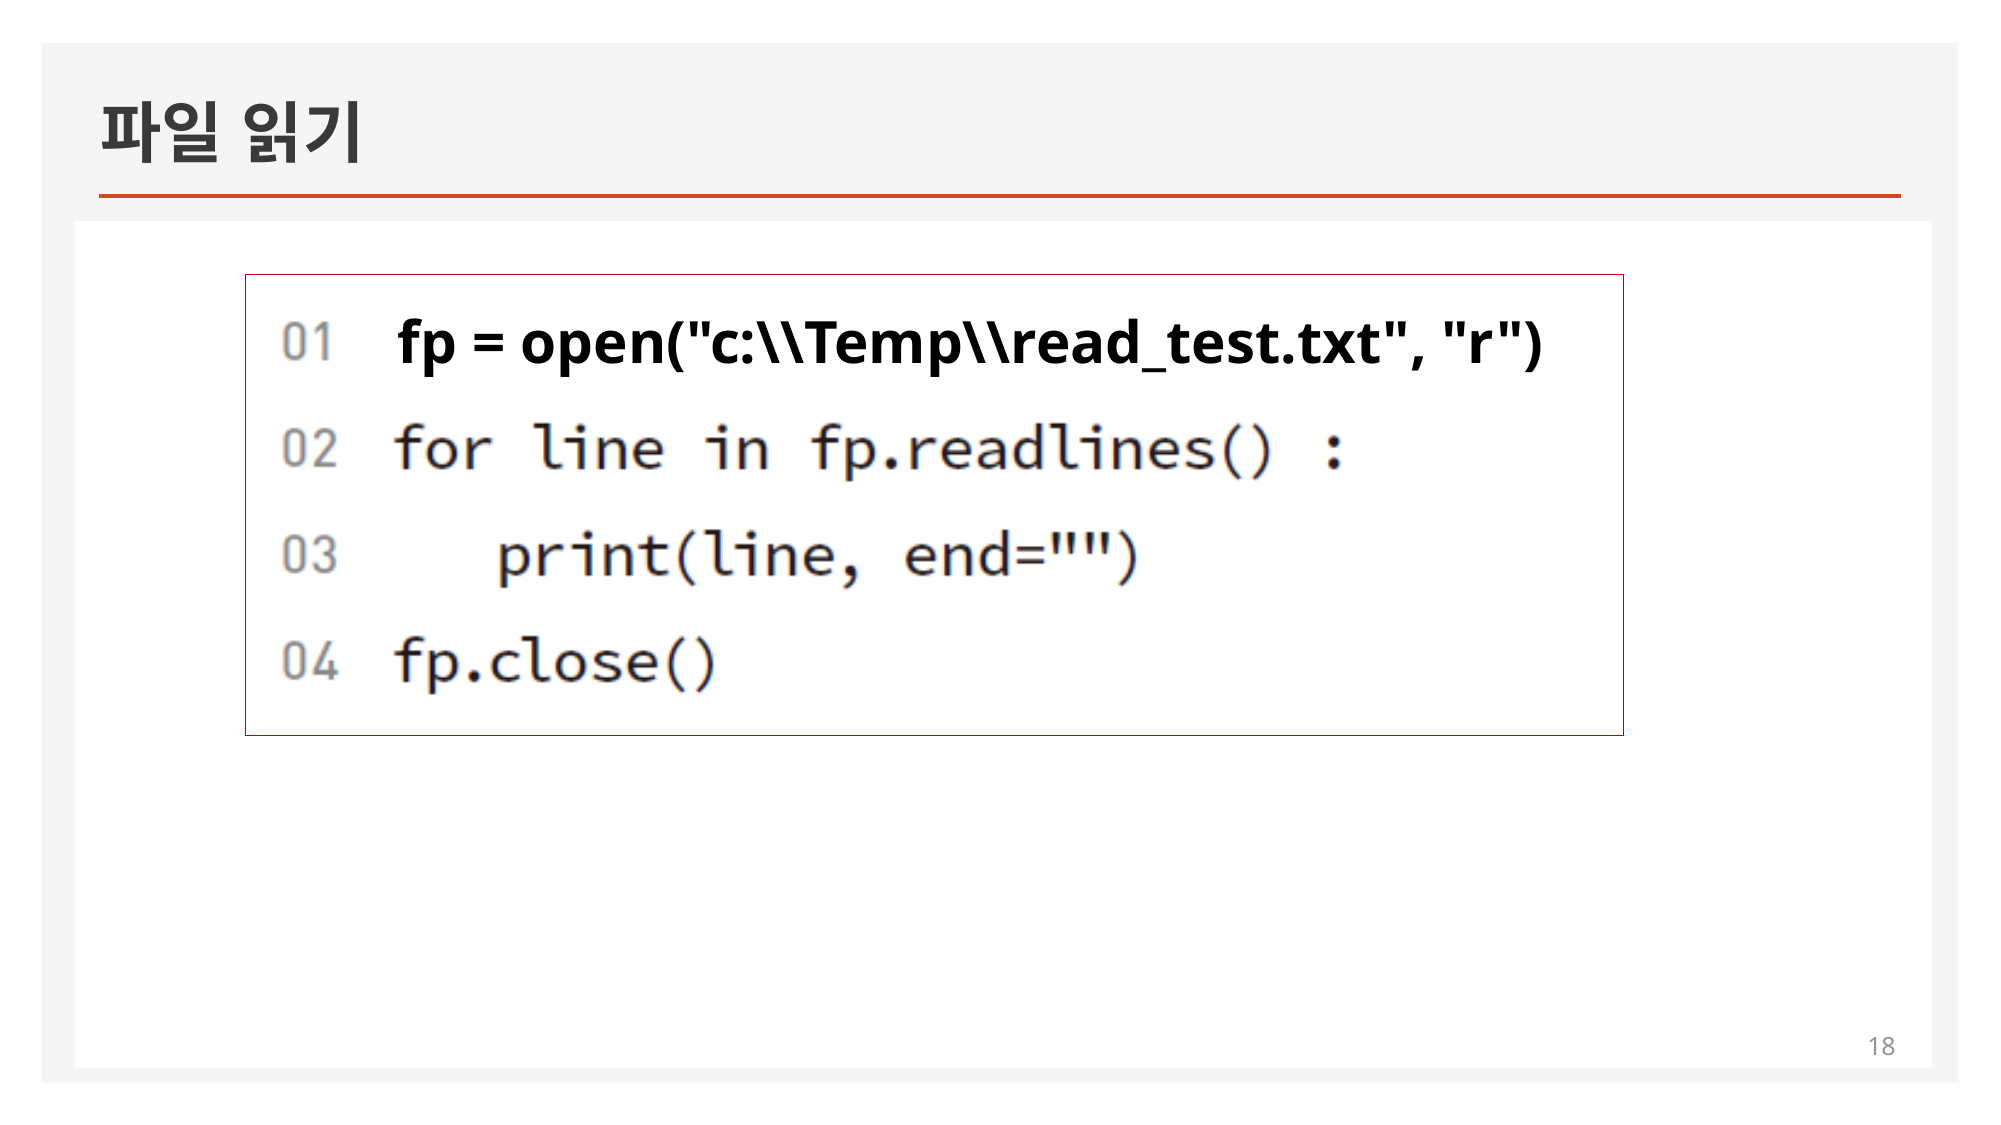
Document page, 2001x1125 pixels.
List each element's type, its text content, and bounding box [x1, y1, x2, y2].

picture [245, 274, 1624, 736]
slide_number 18 [1373, 1017, 1911, 1078]
title 파일 읽기 [85, 73, 1465, 179]
